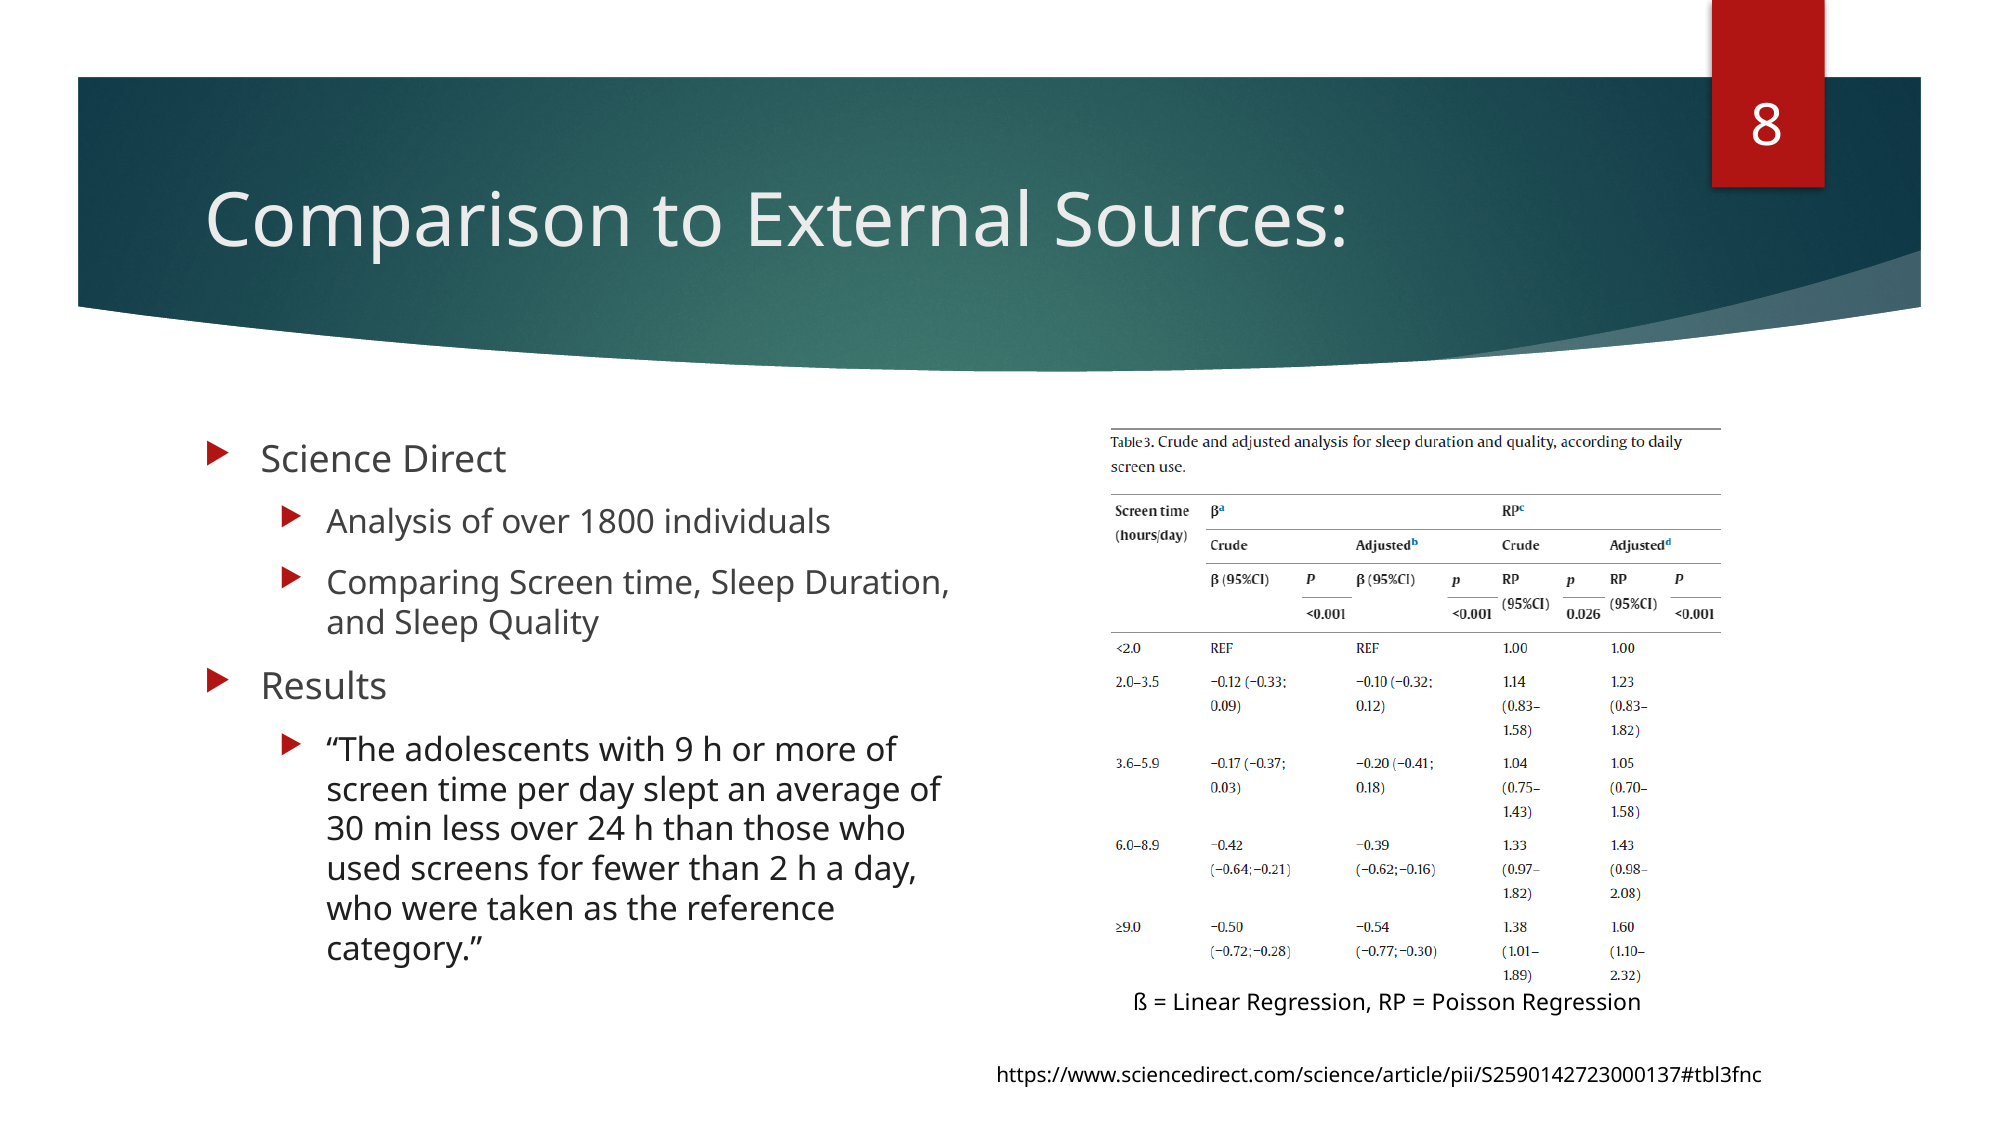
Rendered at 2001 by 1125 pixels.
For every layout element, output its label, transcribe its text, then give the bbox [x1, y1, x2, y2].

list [1106, 426, 1723, 988]
list Science Direct Analysis of over 1800 individuals Comparing Screen time, Sleep Duration, and Sleep Quality Results “The adolescents with 9 h or more of screen time per day slept an average of 30 min less over 24 h than those who used screens for fewer than 2 h a day, who were taken as the reference category.” [189, 427, 982, 988]
title Comparison to External Sources: [189, 158, 1638, 275]
text_box https://www.sciencedirect.com/science/article/pii/S2590142723000137#tbl3fnc [981, 1054, 1863, 1095]
slide_number 8 [1698, 48, 1836, 175]
text_box ß = Linear Regression, RP = Poisson Regression [1118, 996, 1711, 1023]
